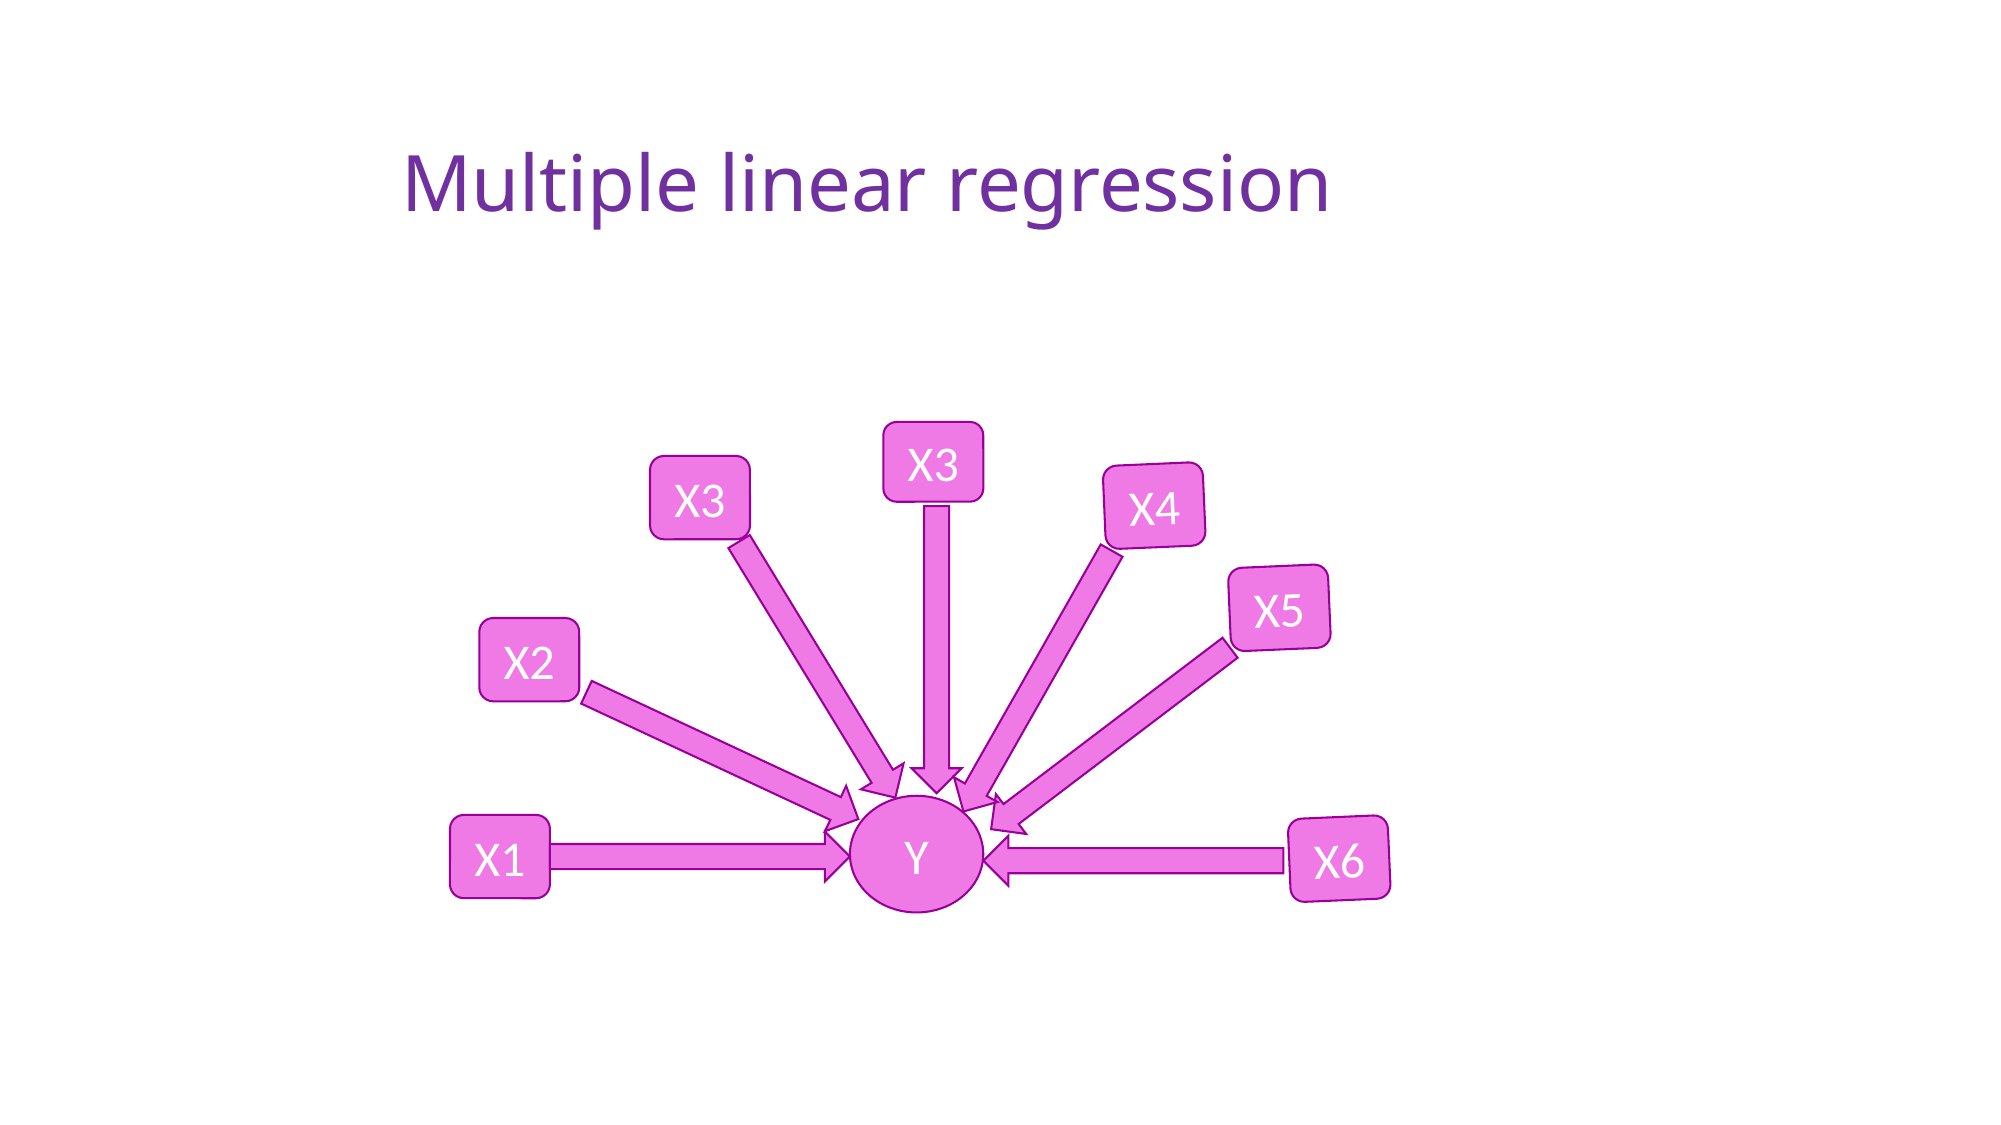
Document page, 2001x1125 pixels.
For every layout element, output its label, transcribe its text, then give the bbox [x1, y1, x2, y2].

text_box [989, 636, 1240, 836]
text_box [579, 679, 860, 834]
text_box [909, 505, 965, 795]
text_box X2 [478, 616, 581, 703]
text_box X5 [1227, 563, 1332, 652]
text_box [548, 832, 852, 885]
text_box [952, 543, 1124, 813]
text_box X6 [1287, 814, 1392, 903]
text_box [981, 833, 1285, 889]
text_box X3 [648, 454, 752, 541]
text_box [726, 533, 906, 799]
title Multiple linear regression [386, 91, 1497, 281]
text_box Y [848, 794, 985, 914]
text_box X3 [882, 420, 985, 503]
text_box X4 [1102, 461, 1207, 550]
text_box X1 [448, 813, 551, 900]
